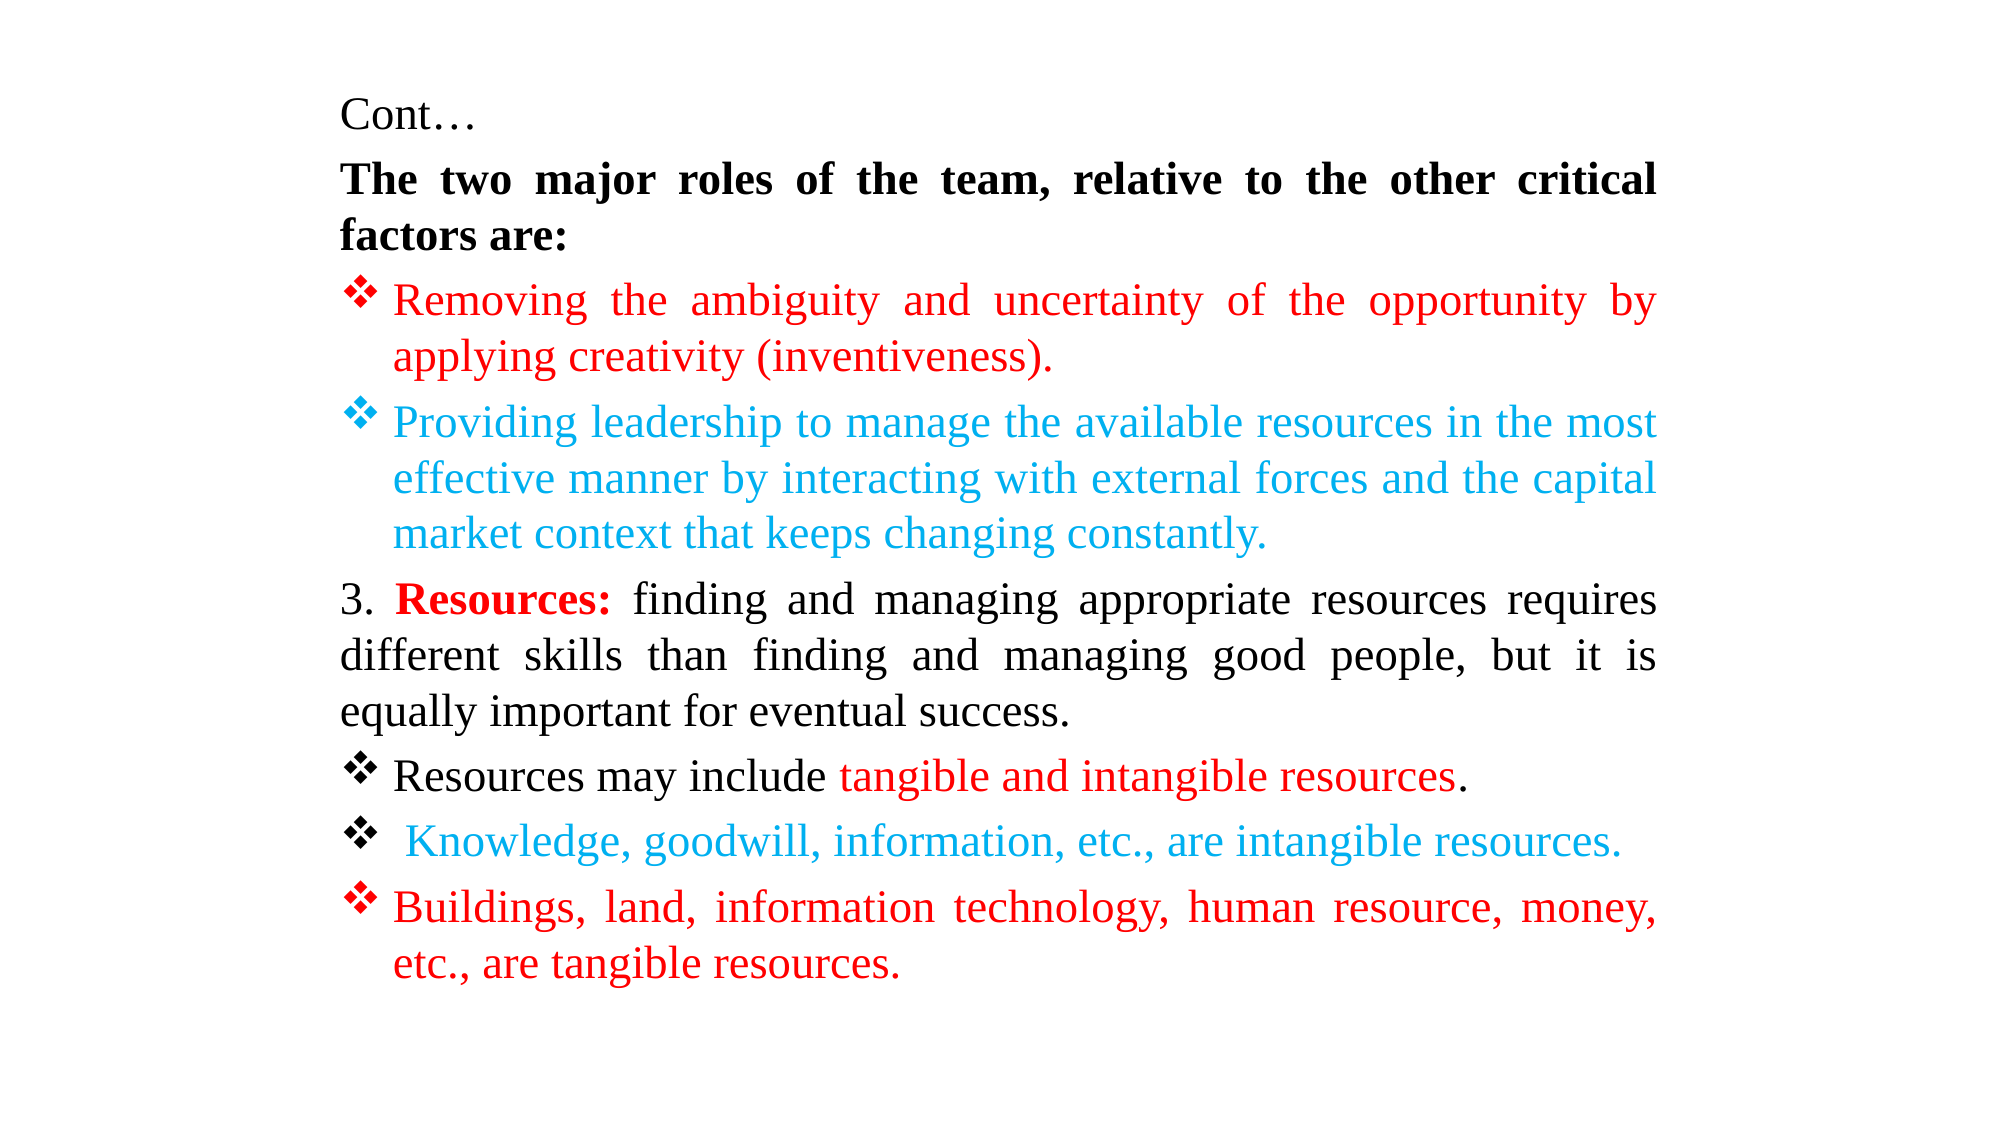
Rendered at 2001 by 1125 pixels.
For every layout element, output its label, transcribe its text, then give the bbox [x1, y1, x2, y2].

list Cont… The two major roles of the team, relative to the other critical factors are: Removing the ambiguity and uncertainty of the opportunity by applying creativity (inventiveness). Providing leadership to manage the available resources in the most effective manner by interacting with external forces and the capital market context that keeps changing constantly. 3. Resources: finding and managing appropriate resources requires different skills than finding and managing good people, but it is equally important for eventual success. Resources may include tangible and intangible resources. Knowledge, goodwill, information, etc., are intangible resources. Buildings, land, information technology, human resource, money, etc., are tangible resources. [324, 75, 1675, 1005]
